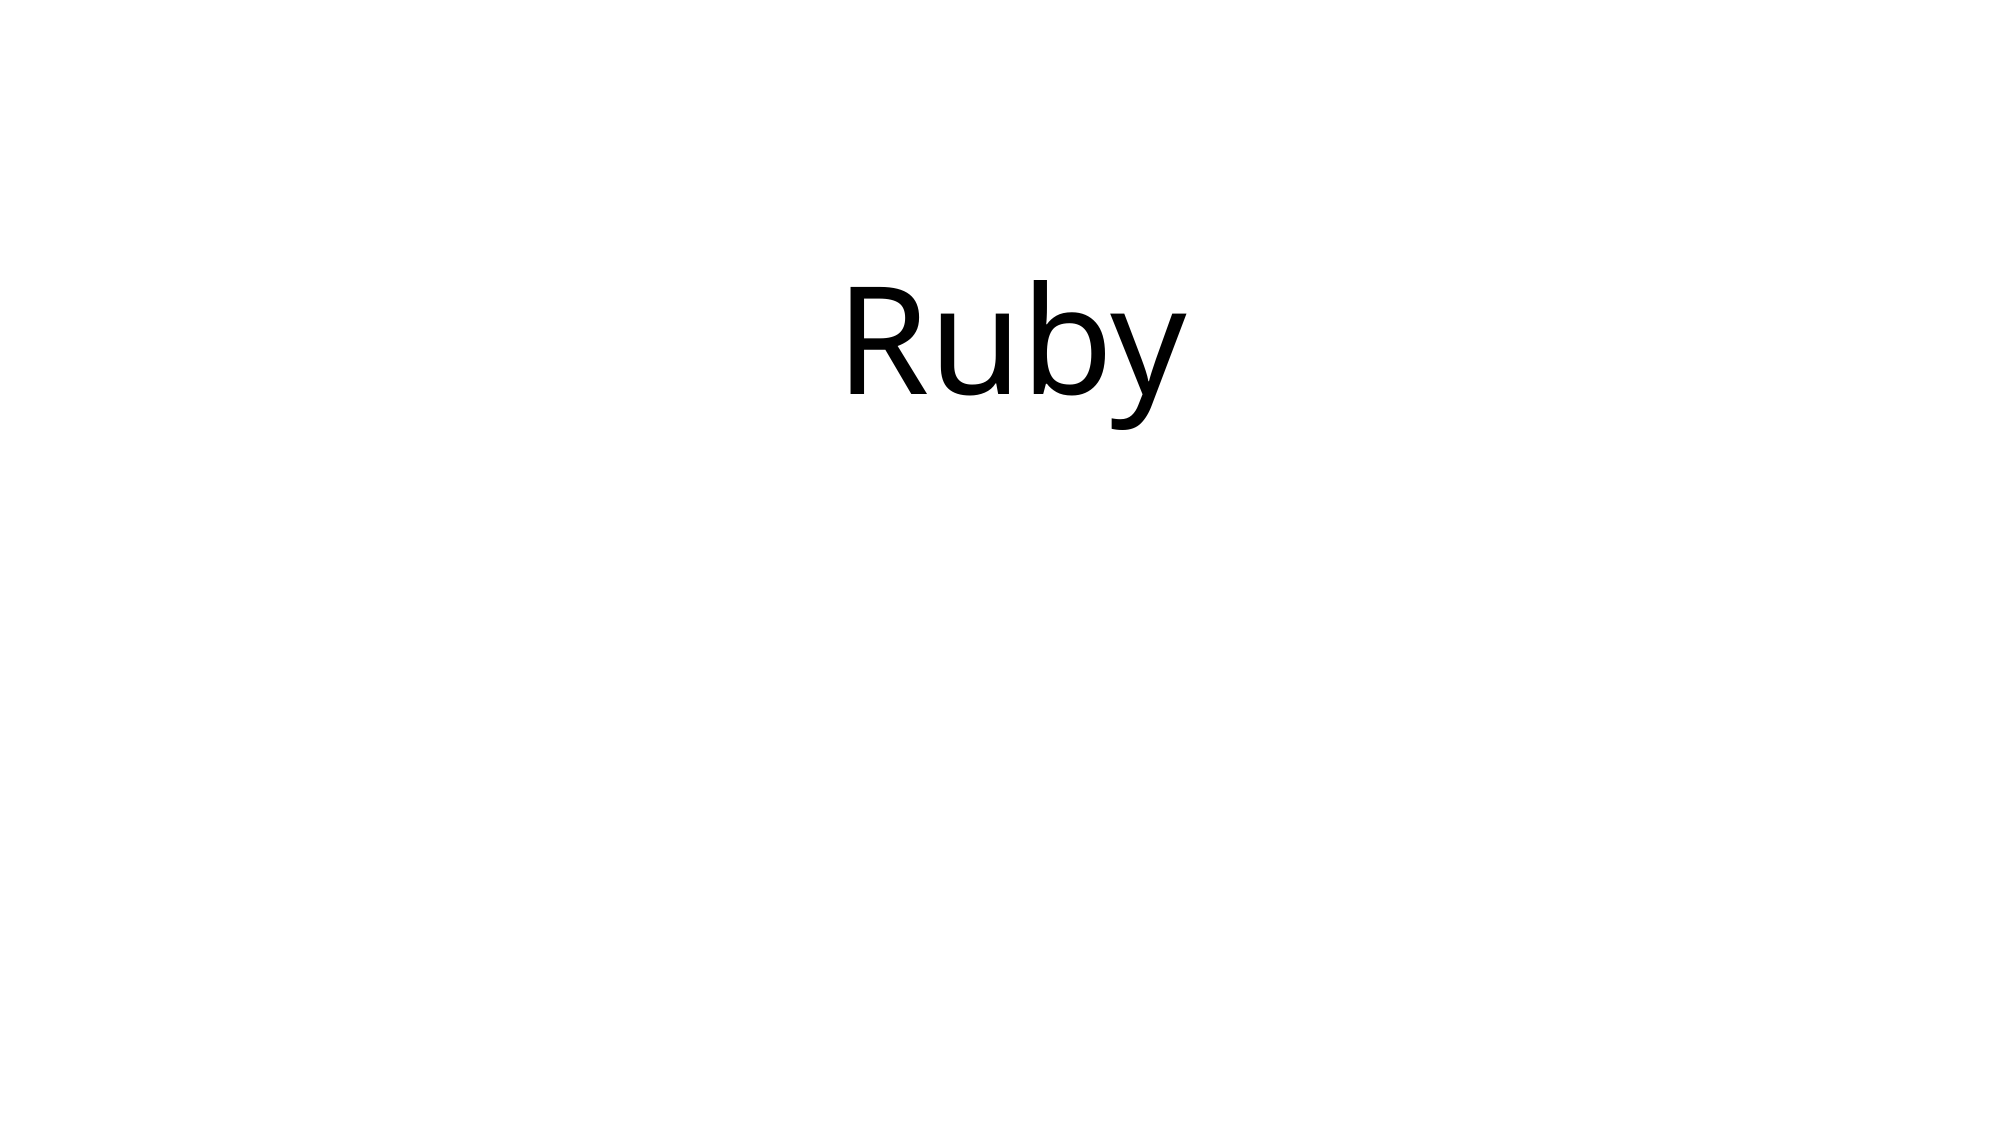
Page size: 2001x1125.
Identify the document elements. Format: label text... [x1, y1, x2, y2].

title Ruby [261, 42, 1762, 435]
